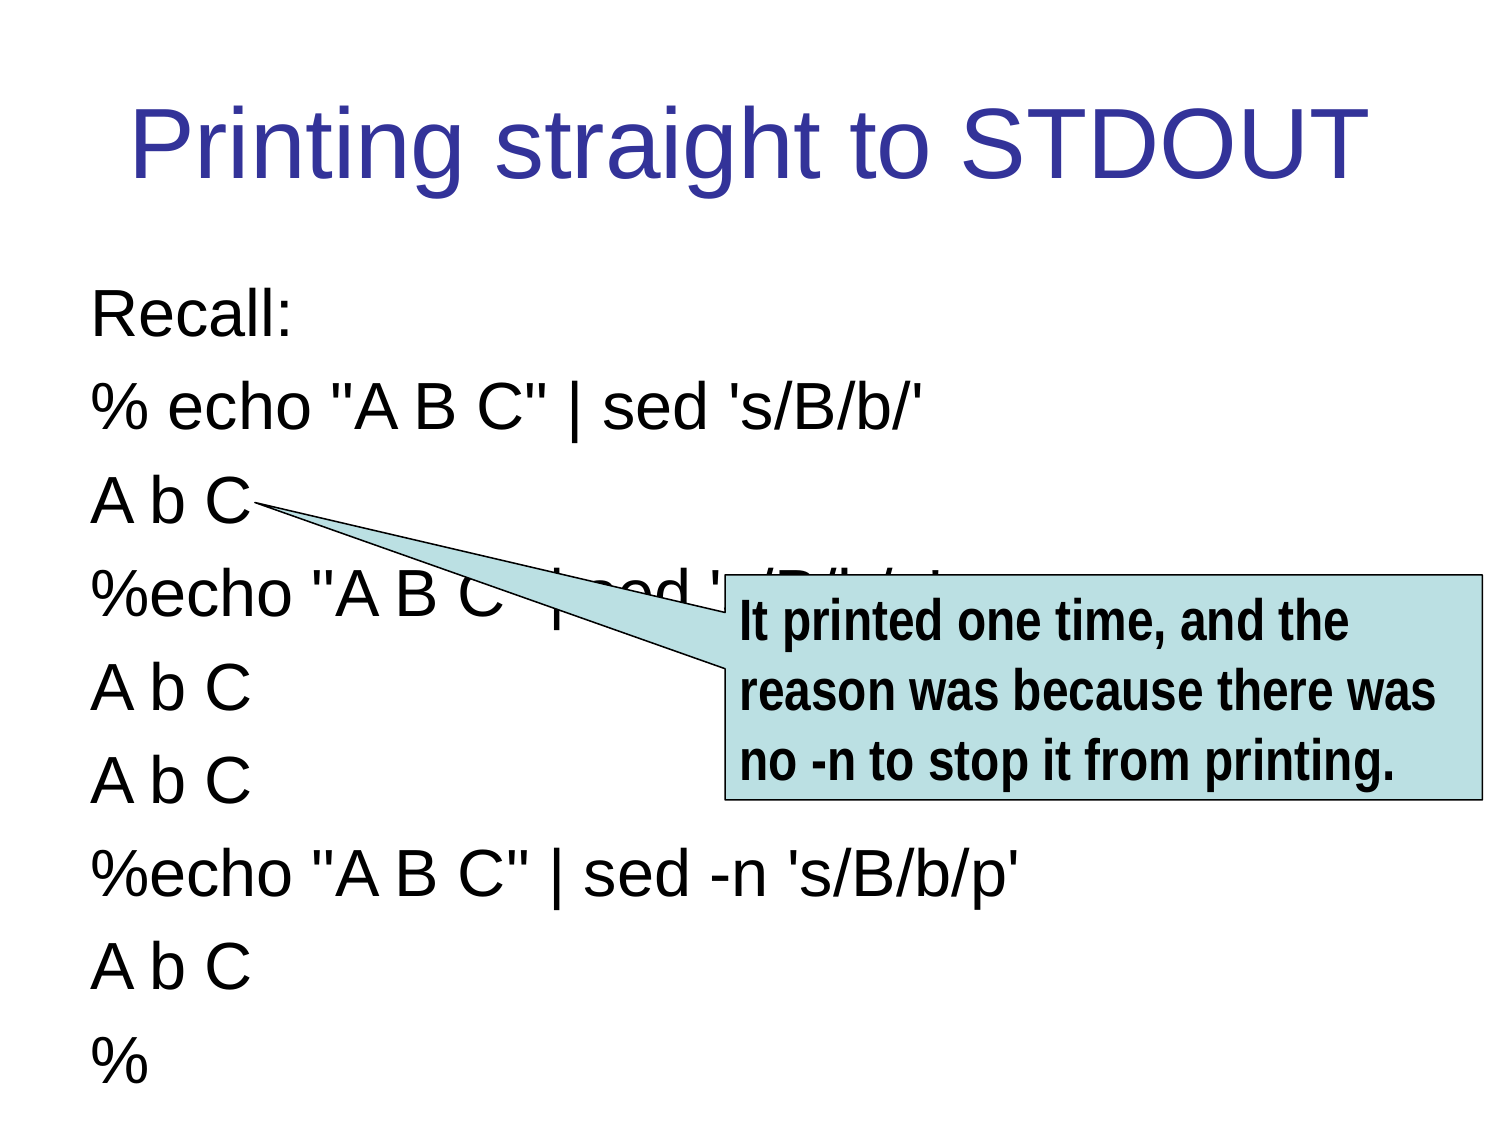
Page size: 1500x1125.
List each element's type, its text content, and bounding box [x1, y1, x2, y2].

list Recall: % echo "A B C" | sed 's/B/b/' A b C %echo "A B C" | sed 's/B/b/p' A b C A b C %echo "A B C" | sed -n 's/B/b/p' A b C % [74, 262, 1426, 1125]
title Printing straight to STDOUT [74, 44, 1426, 233]
text_box It printed one time, and the reason was because there was no -n to stop it from printing. [254, 502, 1483, 800]
